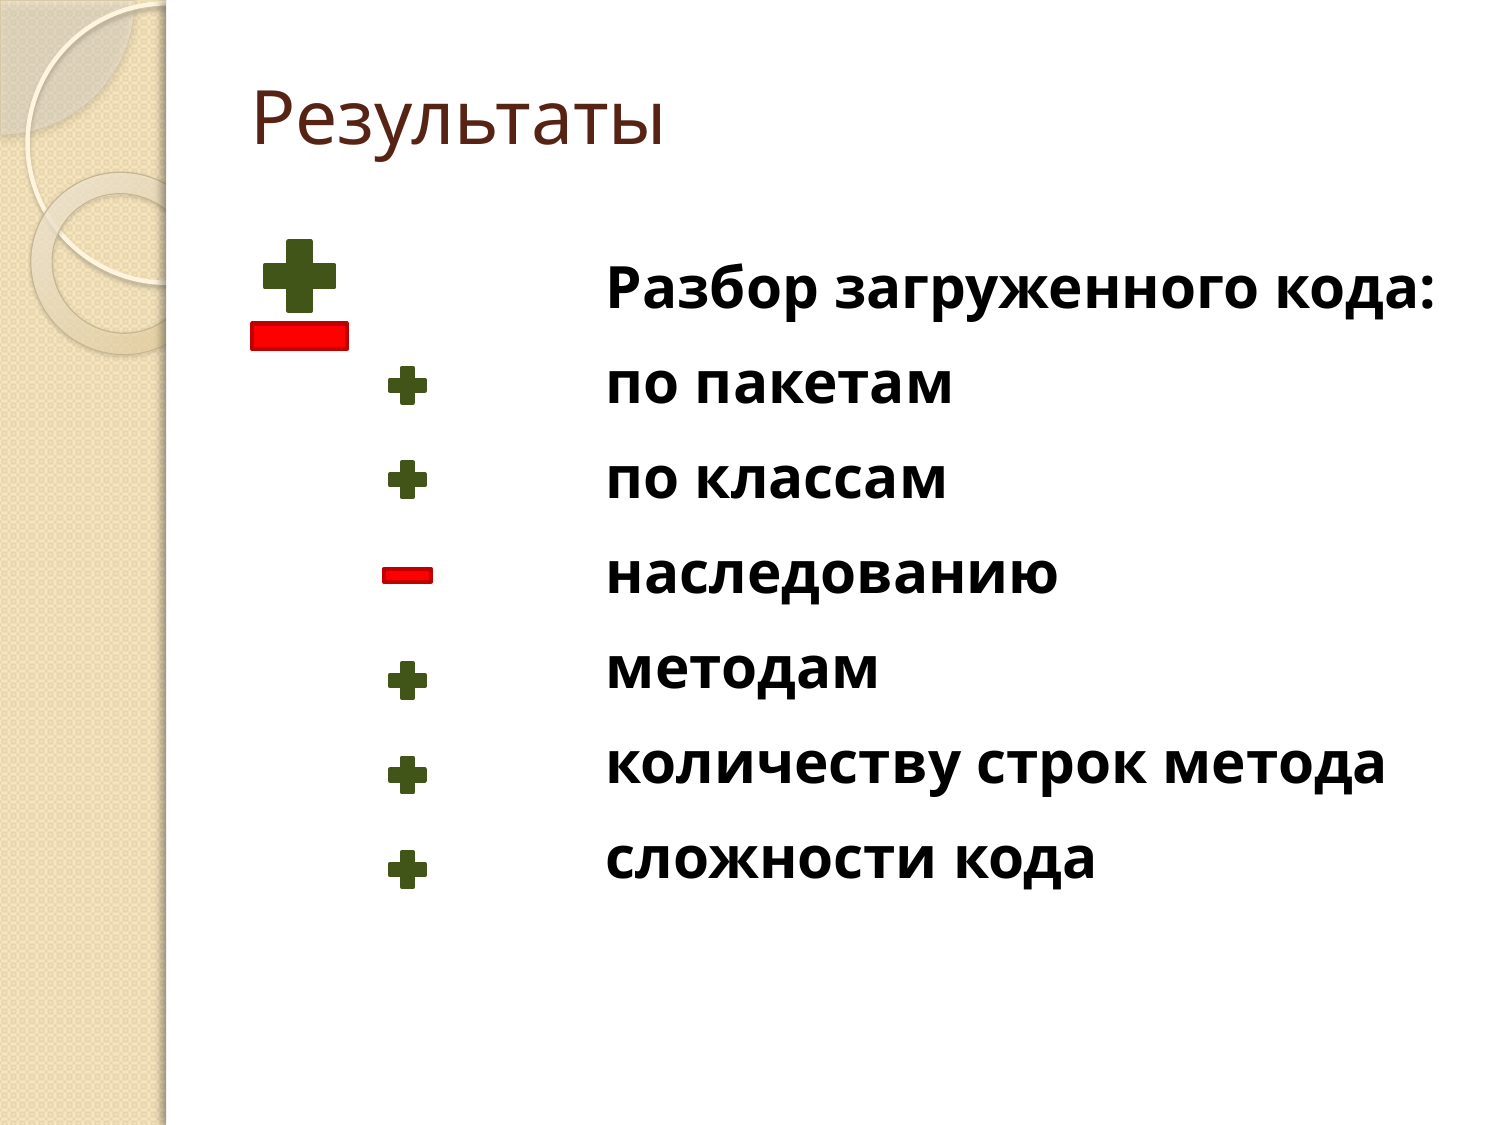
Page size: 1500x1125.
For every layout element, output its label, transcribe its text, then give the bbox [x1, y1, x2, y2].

text_box [388, 661, 427, 700]
text_box [388, 460, 427, 499]
text_box [382, 567, 433, 584]
title Результаты [235, 45, 1466, 172]
text_box [388, 366, 427, 405]
text_box [388, 850, 427, 889]
text_box [263, 239, 336, 313]
text_box [388, 756, 427, 794]
text_box [250, 321, 349, 351]
list Разбор загруженного кода: по пакетам по классам наследованию методам количеству строк метода сложности кода [183, 172, 1466, 1094]
